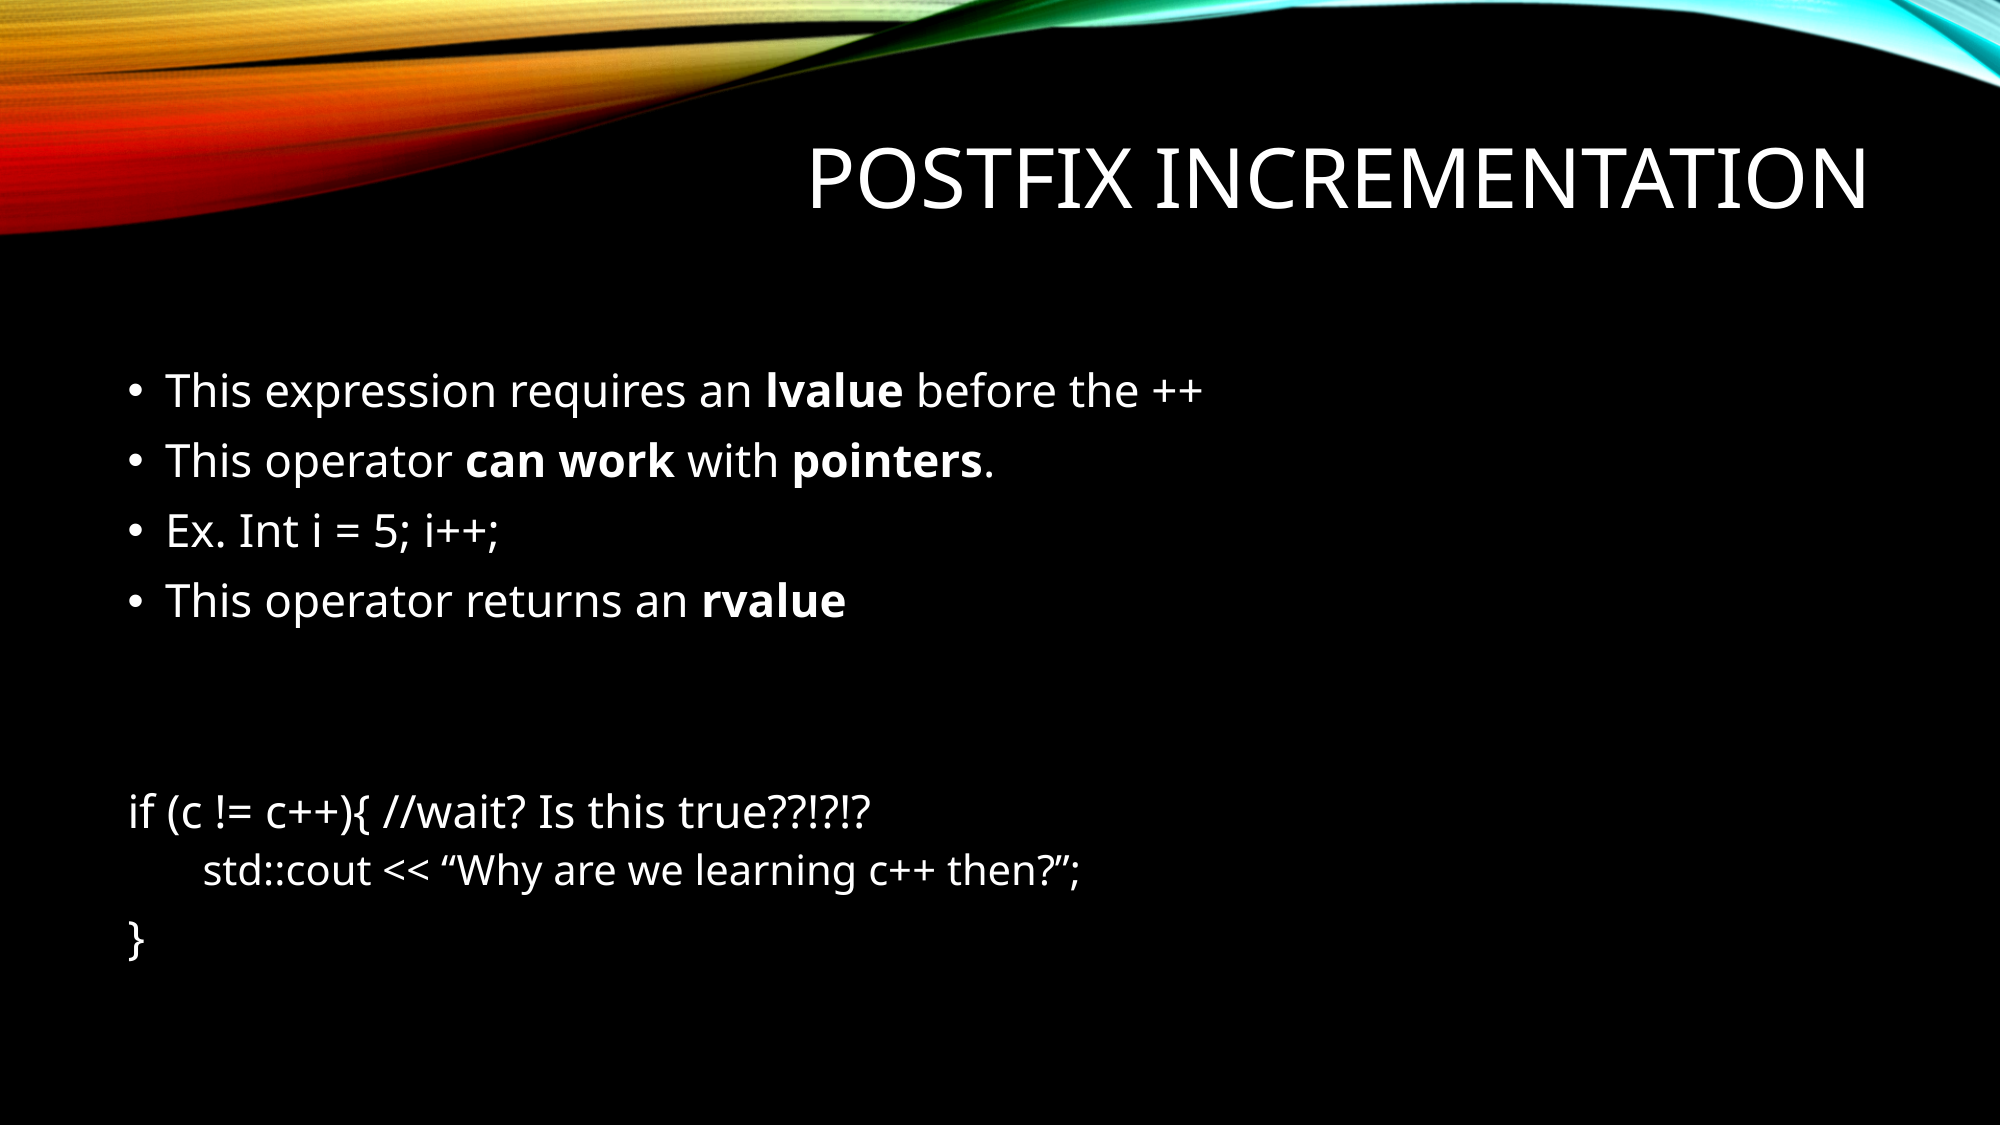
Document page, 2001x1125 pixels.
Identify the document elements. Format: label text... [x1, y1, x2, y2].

picture [0, 0, 2000, 237]
title Postfix Incrementation [474, 125, 1888, 338]
list This expression requires an lvalue before the ++ This operator can work with pointers. Ex. Int i = 5; i++; This operator returns an rvalue if (c != c++){ //wait? Is this true??!?!? std::cout << “Why are we learning c++ then?”; } [112, 360, 1888, 1021]
